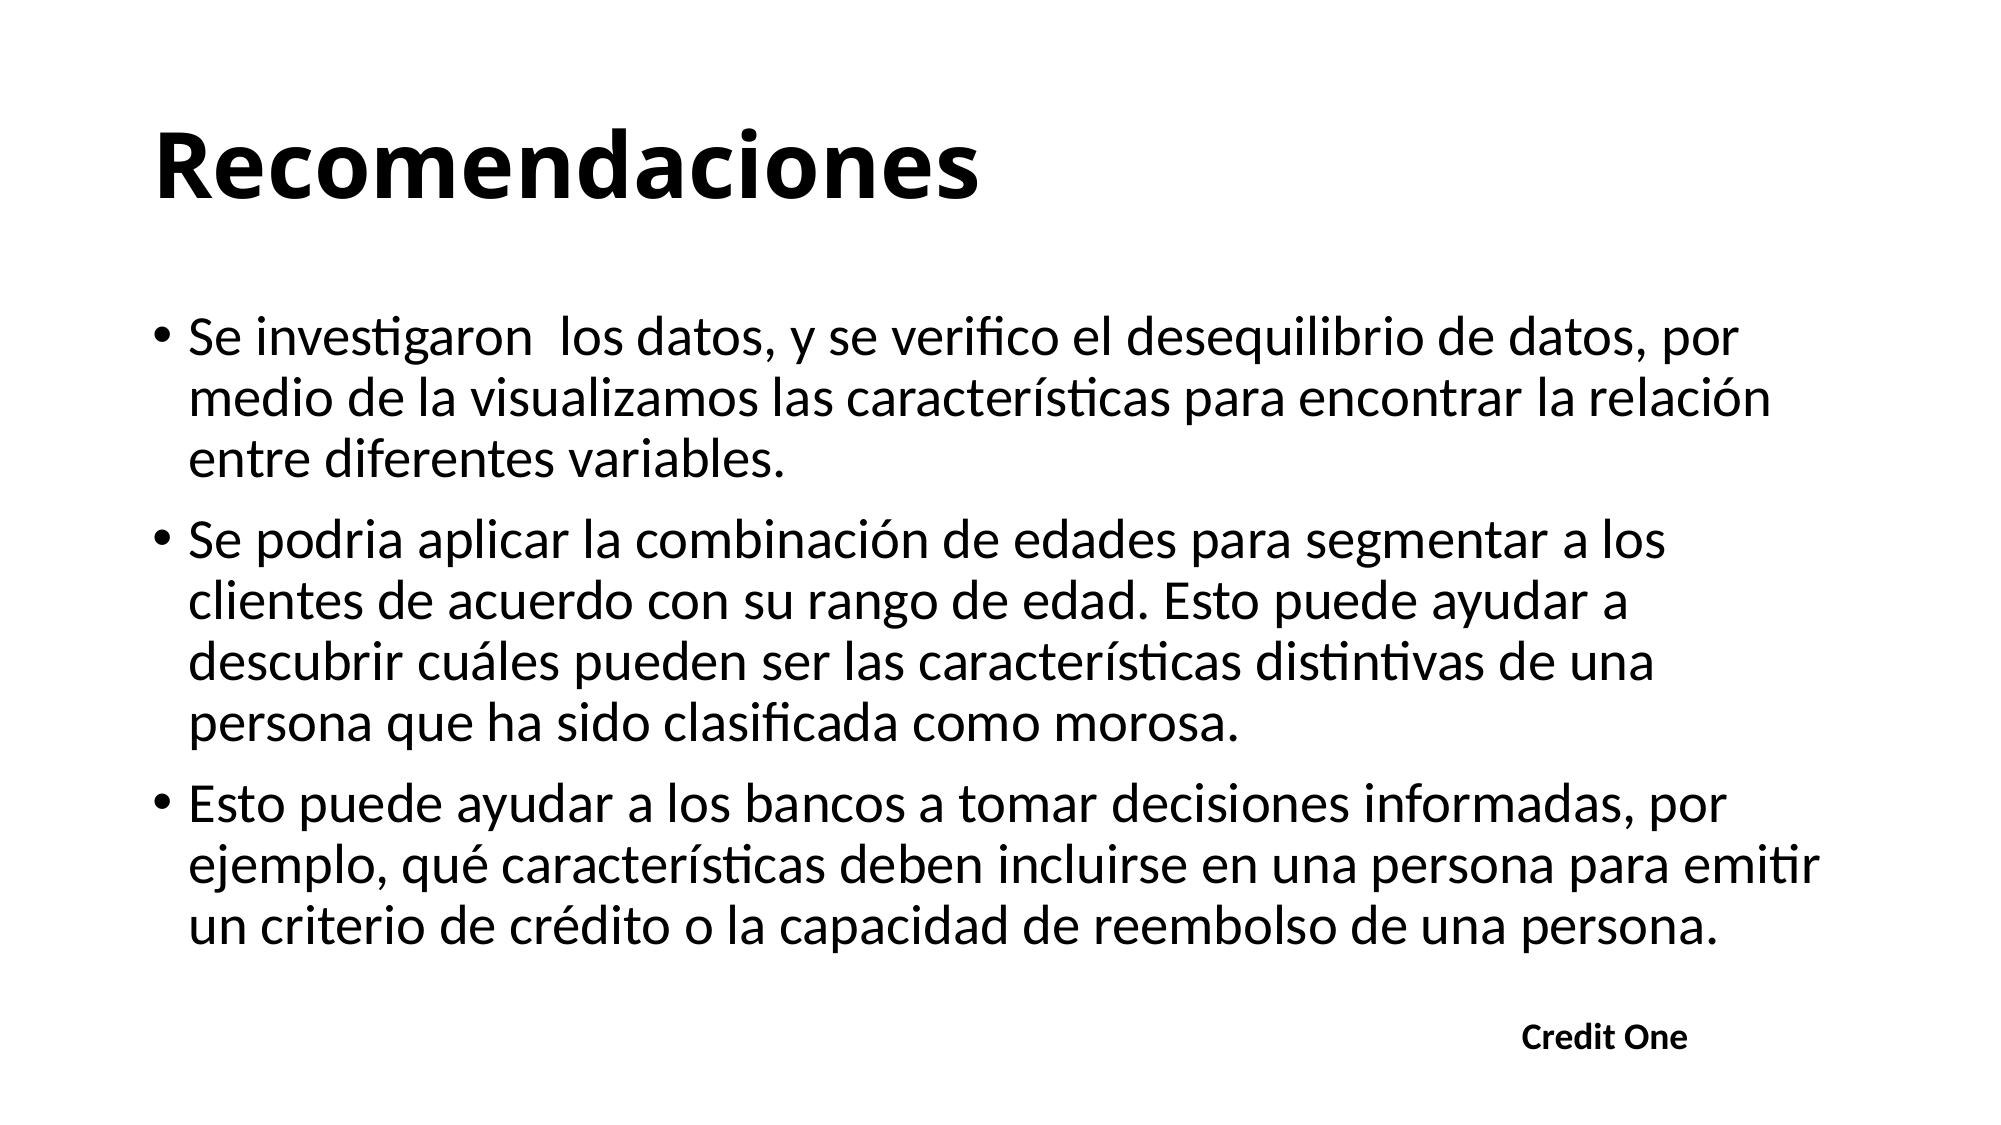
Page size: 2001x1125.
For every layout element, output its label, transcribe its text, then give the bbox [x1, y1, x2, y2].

list Se investigaron los datos, y se verifico el desequilibrio de datos, por medio de la visualizamos las características para encontrar la relación entre diferentes variables. Se podria aplicar la combinación de edades para segmentar a los clientes de acuerdo con su rango de edad. Esto puede ayudar a descubrir cuáles pueden ser las características distintivas de una persona que ha sido clasificada como morosa. Esto puede ayudar a los bancos a tomar decisiones informadas, por ejemplo, qué características deben incluirse en una persona para emitir un criterio de crédito o la capacidad de reembolso de una persona. [137, 299, 1863, 1014]
text_box Credit One [1507, 1004, 1704, 1065]
title Recomendaciones [137, 59, 1863, 278]
